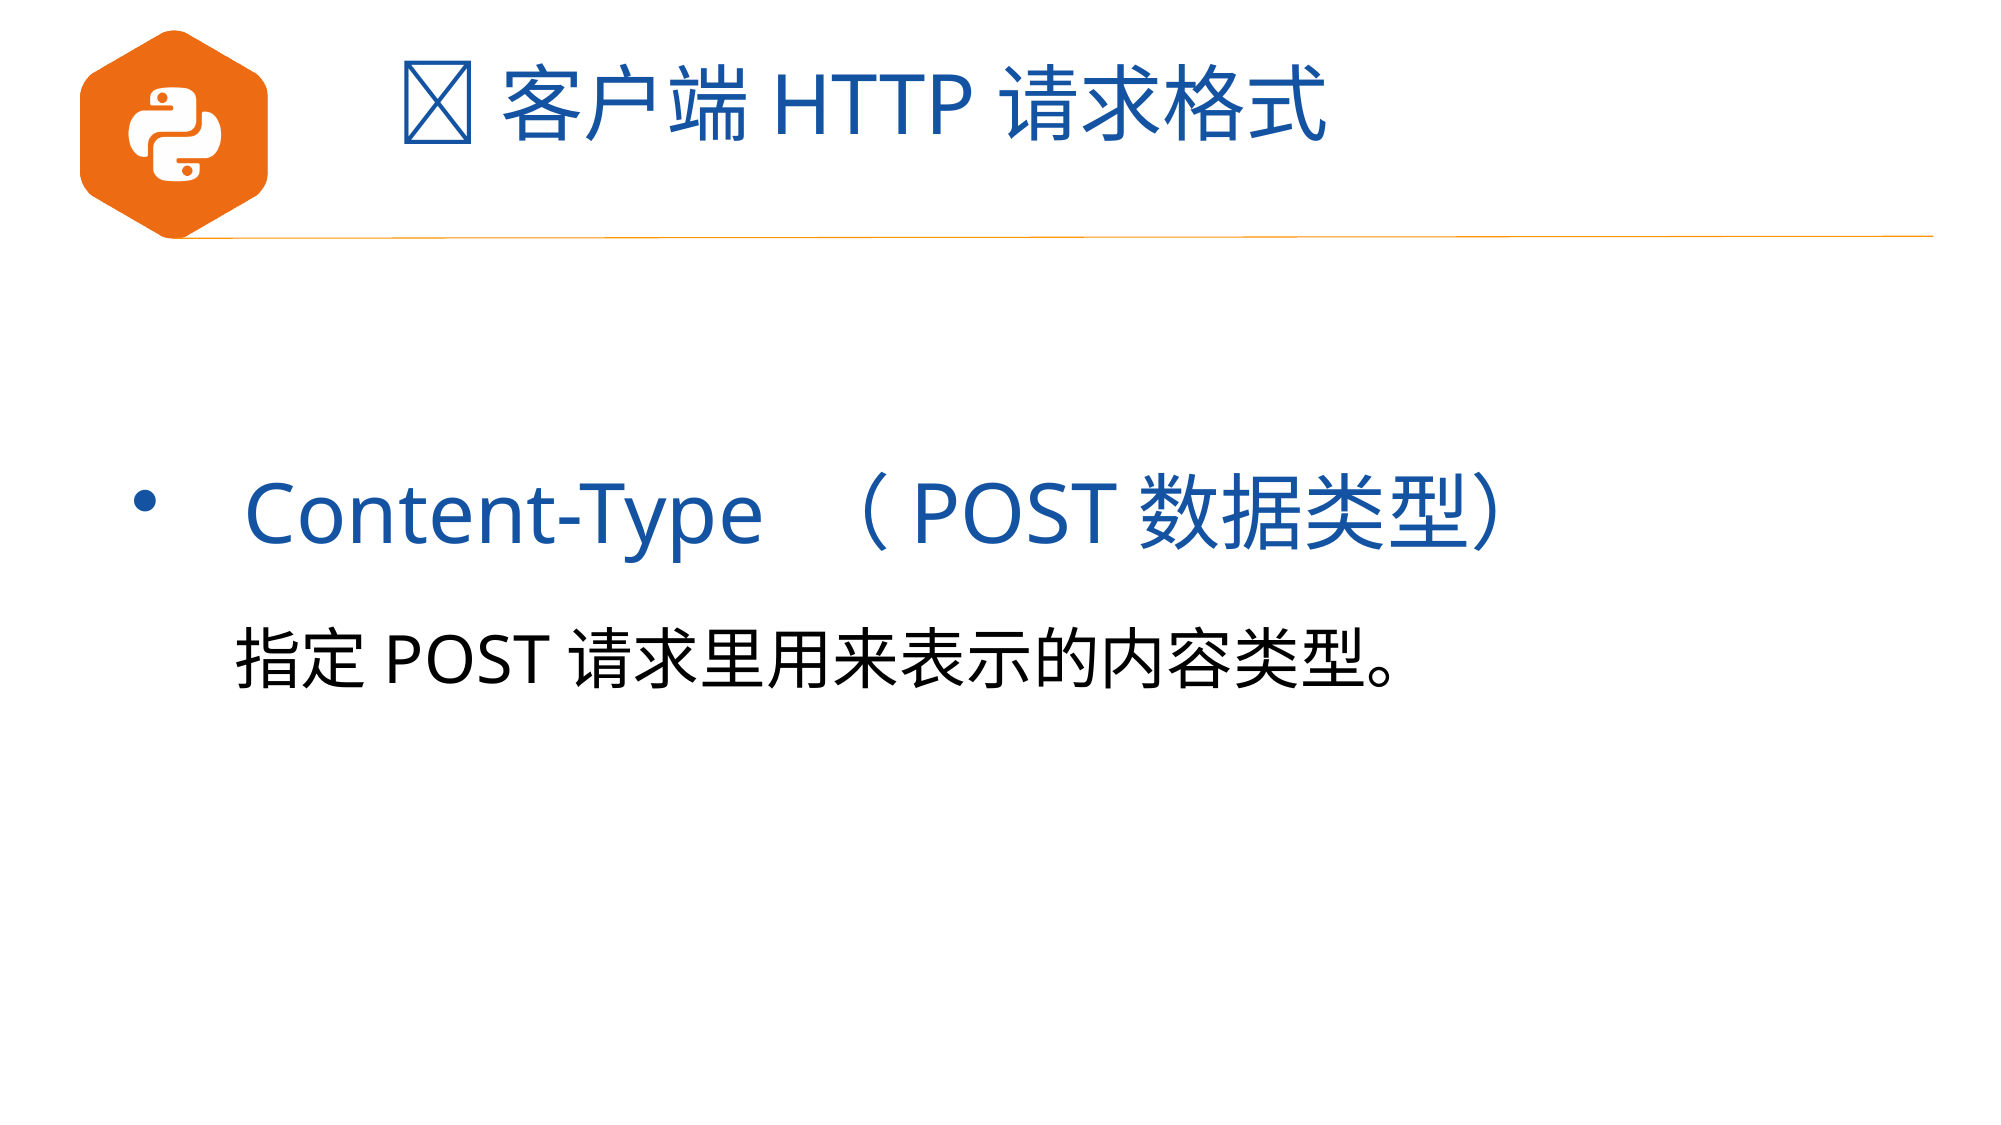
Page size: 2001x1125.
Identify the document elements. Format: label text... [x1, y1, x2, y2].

text_box 客户端HTTP请求格式 [382, 43, 1509, 159]
text_box Content-Type （POST数据类型） [116, 453, 1913, 568]
text_box 指定POST请求里用来表示的内容类型。 [219, 609, 1868, 704]
picture [80, 30, 268, 239]
